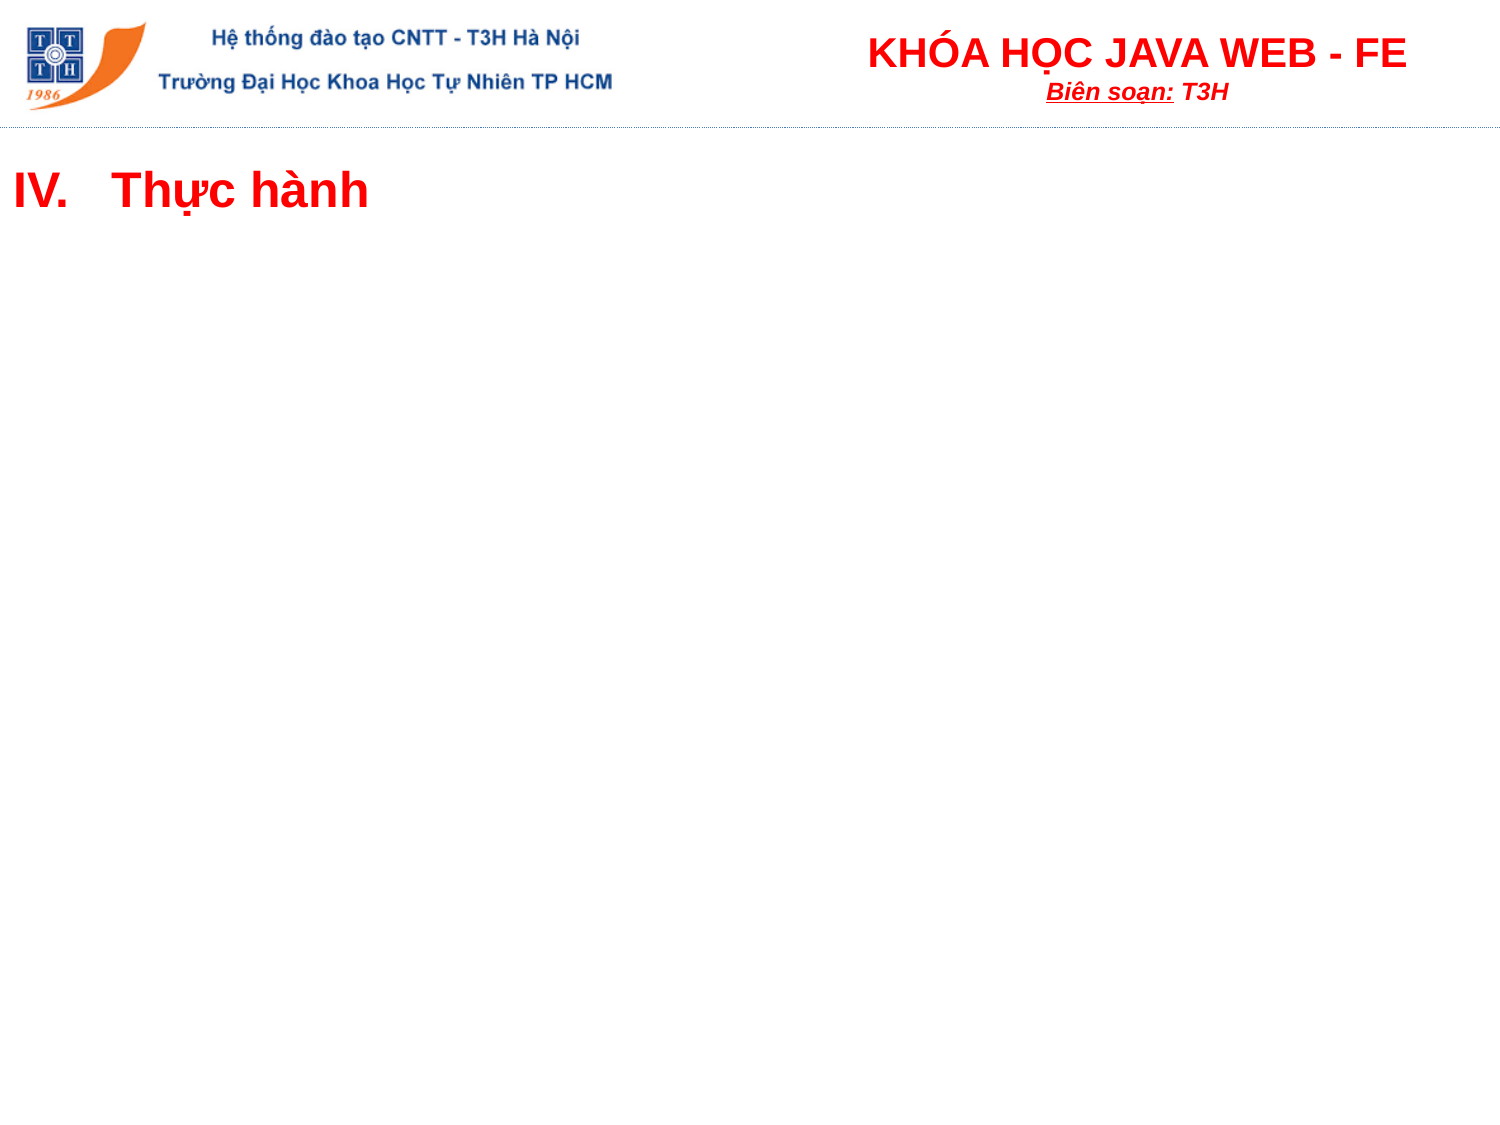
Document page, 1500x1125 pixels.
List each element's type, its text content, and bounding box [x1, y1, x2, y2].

picture [3, 1, 642, 127]
text_box IV. Thực hành [0, 149, 1500, 345]
text_box KHÓA HỌC JAVA WEB - FE Biên soạn: T3H [787, 2, 1488, 127]
